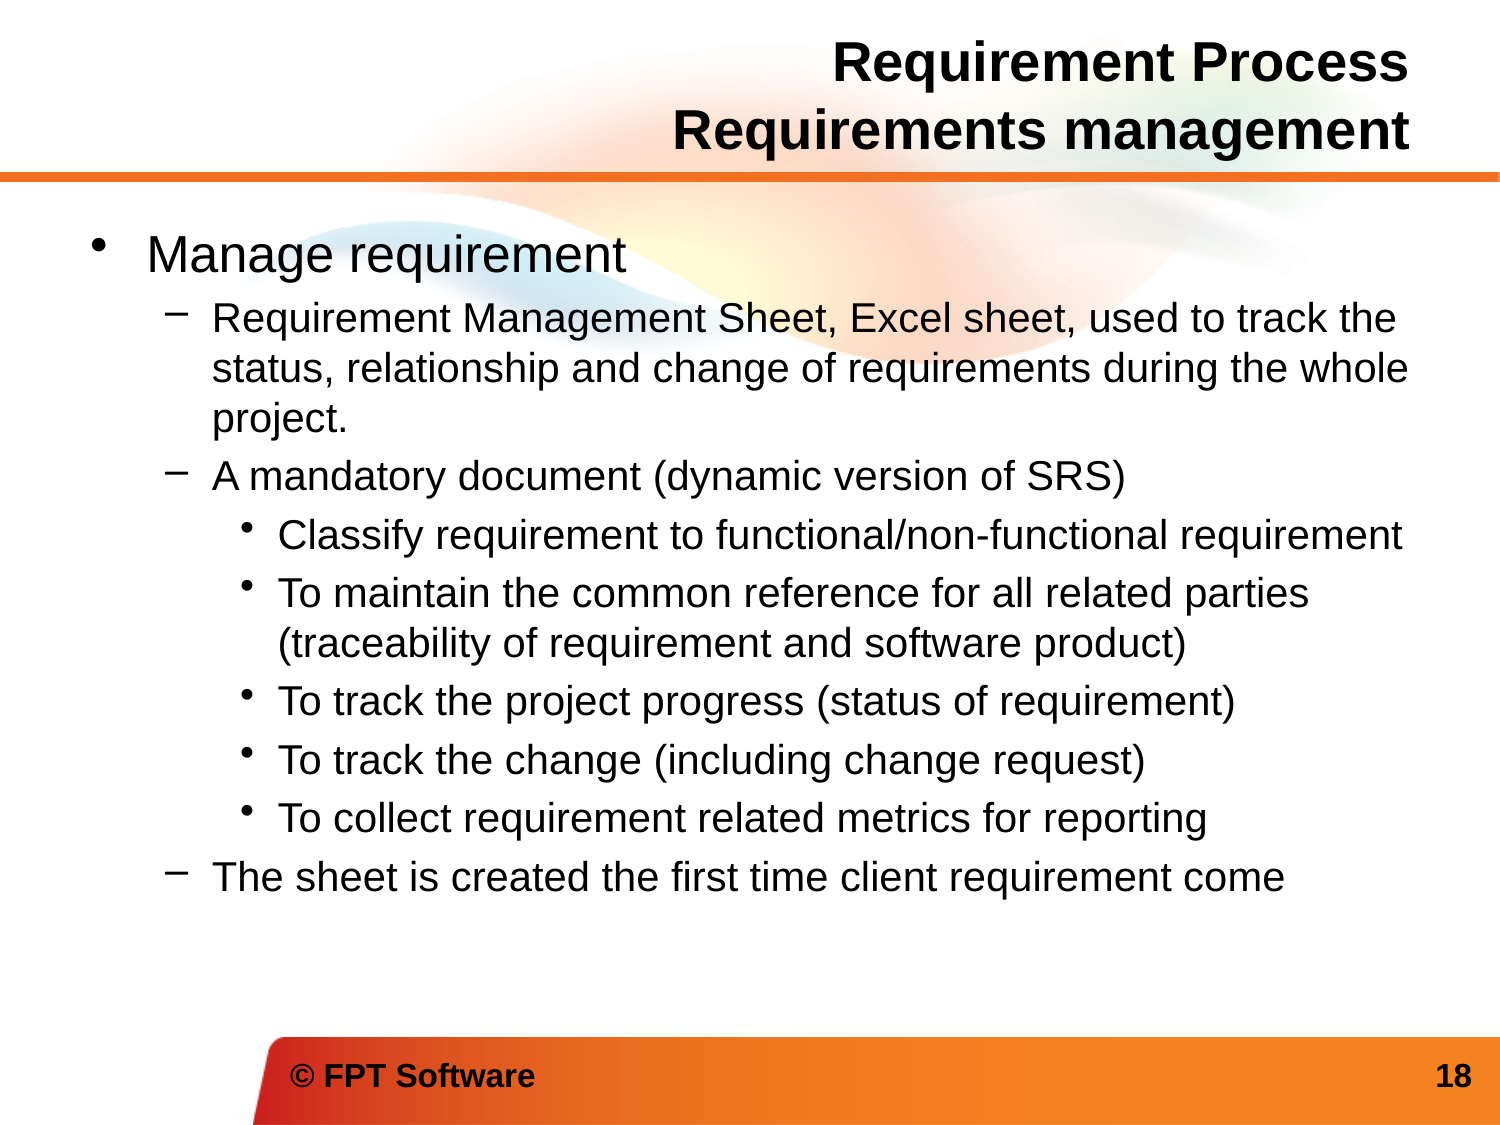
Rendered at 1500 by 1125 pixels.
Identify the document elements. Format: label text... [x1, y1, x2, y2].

picture [0, 0, 1500, 212]
title Requirement Process Requirements management [437, 24, 1425, 161]
list Manage requirement Requirement Management Sheet, Excel sheet, used to track the status, relationship and change of requirements during the whole project. A mandatory document (dynamic version of SRS) Classify requirement to functional/non-functional requirement To maintain the common reference for all related parties (traceability of requirement and software product) To track the project progress (status of requirement) To track the change (including change request) To collect requirement related metrics for reporting The sheet is created the first time client requirement come [75, 212, 1425, 1005]
picture [253, 1037, 1500, 1125]
